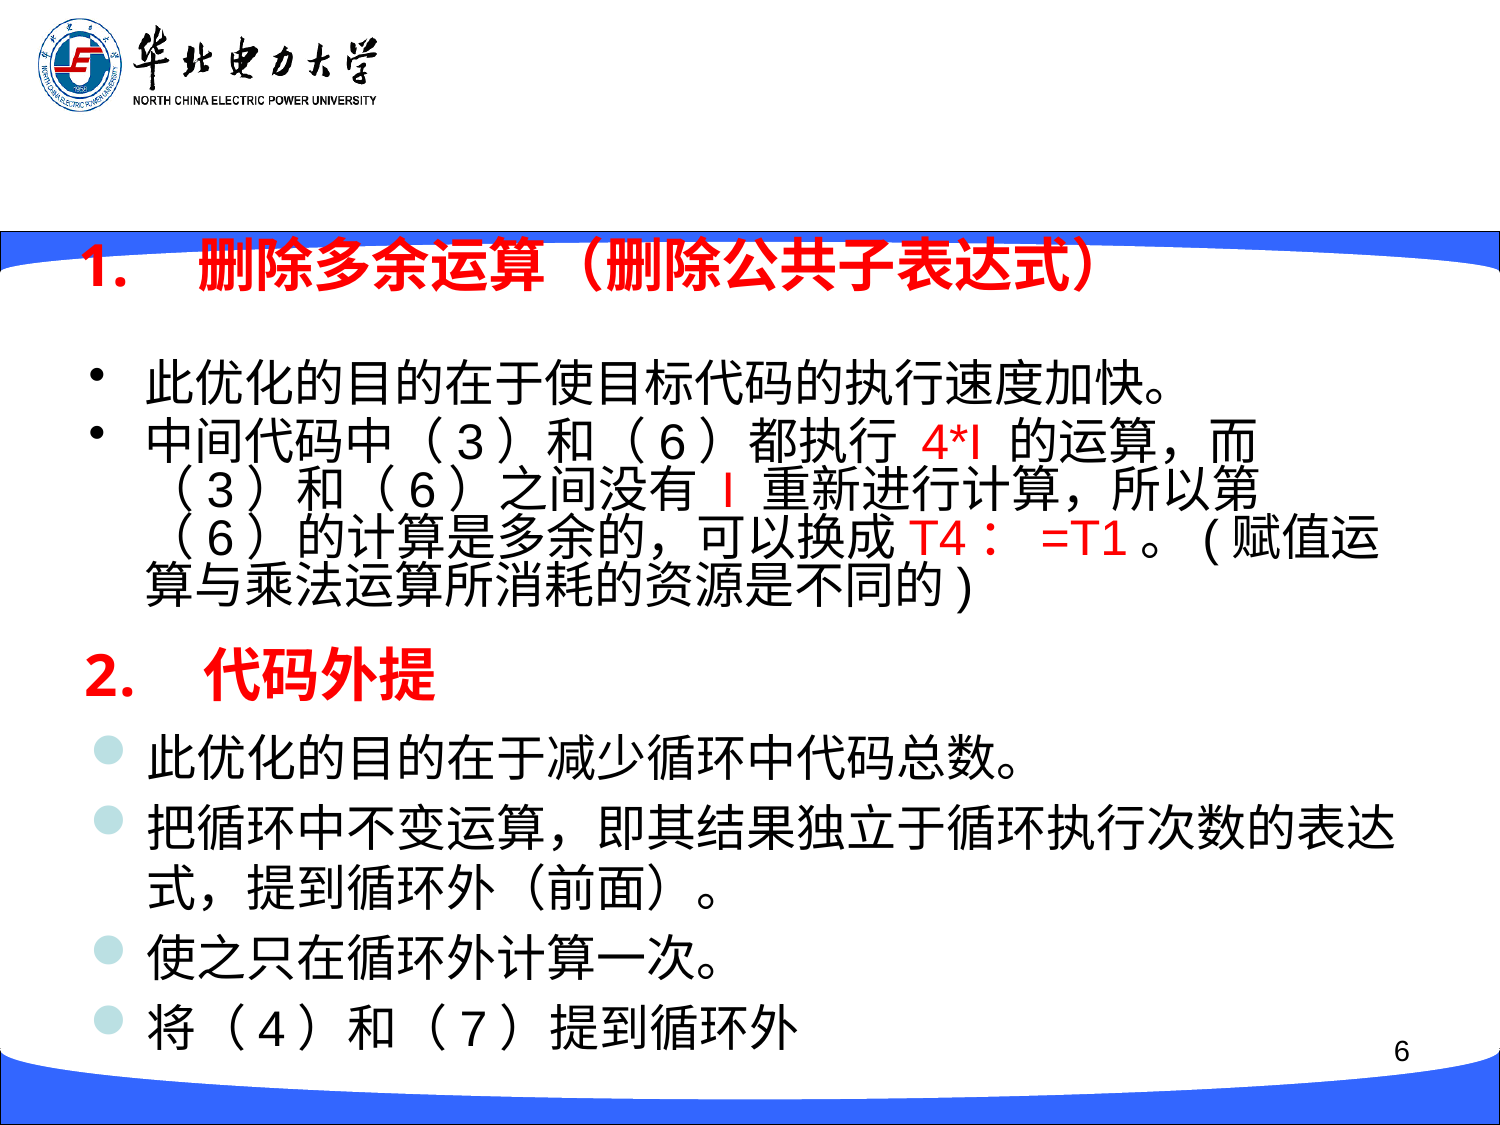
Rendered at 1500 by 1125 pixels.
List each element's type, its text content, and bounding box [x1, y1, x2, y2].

text_box 代码外提 [70, 627, 1421, 720]
text_box 此优化的目的在于减少循环中代码总数。 把循环中不变运算，即其结果独立于循环执行次数的表达式，提到循环外（前面）。 使之只在循环外计算一次。 将（4）和（7）提到循环外 [74, 719, 1425, 1086]
slide_number 6 [1074, 1024, 1426, 1103]
title 删除多余运算（删除公共子表达式） [29, 217, 1179, 310]
picture [0, 0, 414, 126]
list 此优化的目的在于使目标代码的执行速度加快。 中间代码中（3）和（6）都执行 4*I 的运算，而（3）和（6）之间没有 I 重新进行计算，所以第（6）的计算是多余的，可以换成T4：=T1。(赋值运算与乘法运算所消耗的资源是不同的) [73, 355, 1424, 627]
